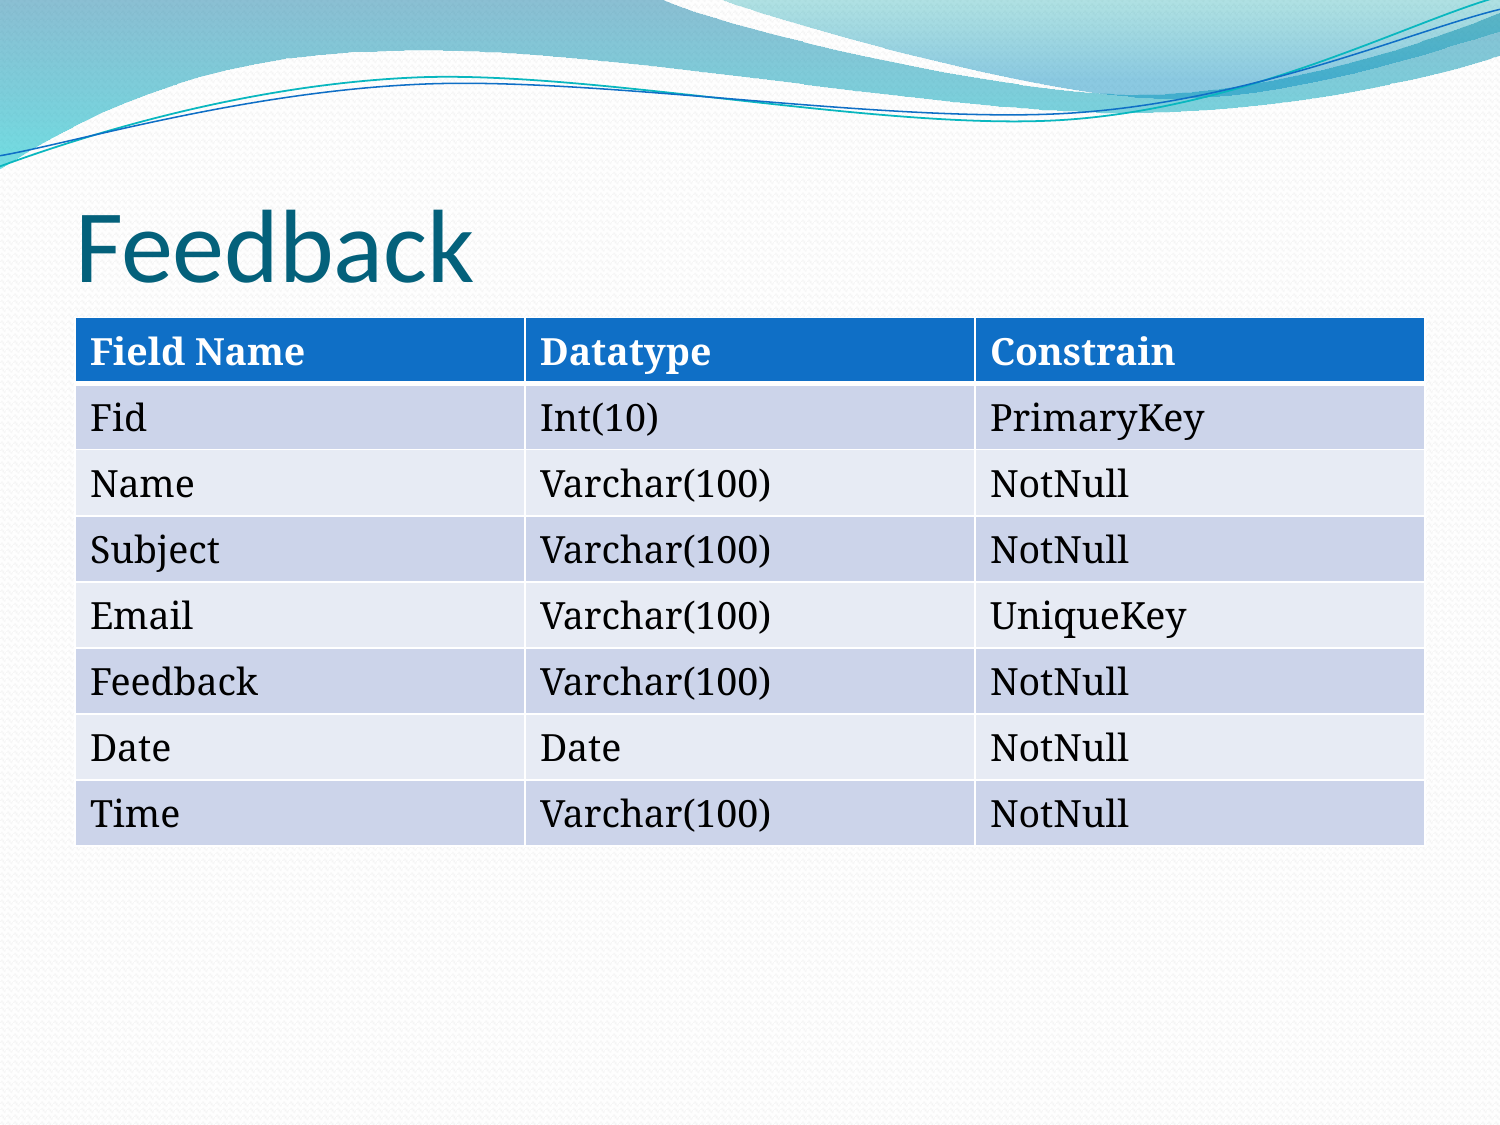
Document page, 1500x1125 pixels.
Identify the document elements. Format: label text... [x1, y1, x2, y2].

table_cell Feedback [76, 649, 524, 713]
table_cell NotNull [976, 781, 1424, 845]
table_cell NotNull [976, 450, 1424, 515]
table_cell Fid [76, 386, 524, 449]
table_cell NotNull [976, 517, 1424, 581]
table_cell Date [76, 715, 524, 779]
table_cell Varchar(100) [526, 583, 974, 647]
table_header Constrain [976, 318, 1424, 381]
table_cell Time [76, 781, 524, 845]
table_cell NotNull [976, 649, 1424, 713]
table_cell Varchar(100) [526, 781, 974, 845]
table_cell Int(10) [526, 386, 974, 449]
table_cell Date [526, 715, 974, 779]
table_cell Varchar(100) [526, 450, 974, 515]
table_header Datatype [526, 318, 974, 381]
table_cell UniqueKey [976, 583, 1424, 647]
table_cell Varchar(100) [526, 517, 974, 581]
table_cell Varchar(100) [526, 649, 974, 713]
table_header Field Name [76, 318, 524, 381]
table_cell Subject [76, 517, 524, 581]
table_cell PrimaryKey [976, 386, 1424, 449]
title Feedback [75, 115, 1425, 303]
table_cell Email [76, 583, 524, 647]
table_cell Name [76, 450, 524, 515]
table_cell NotNull [976, 715, 1424, 779]
